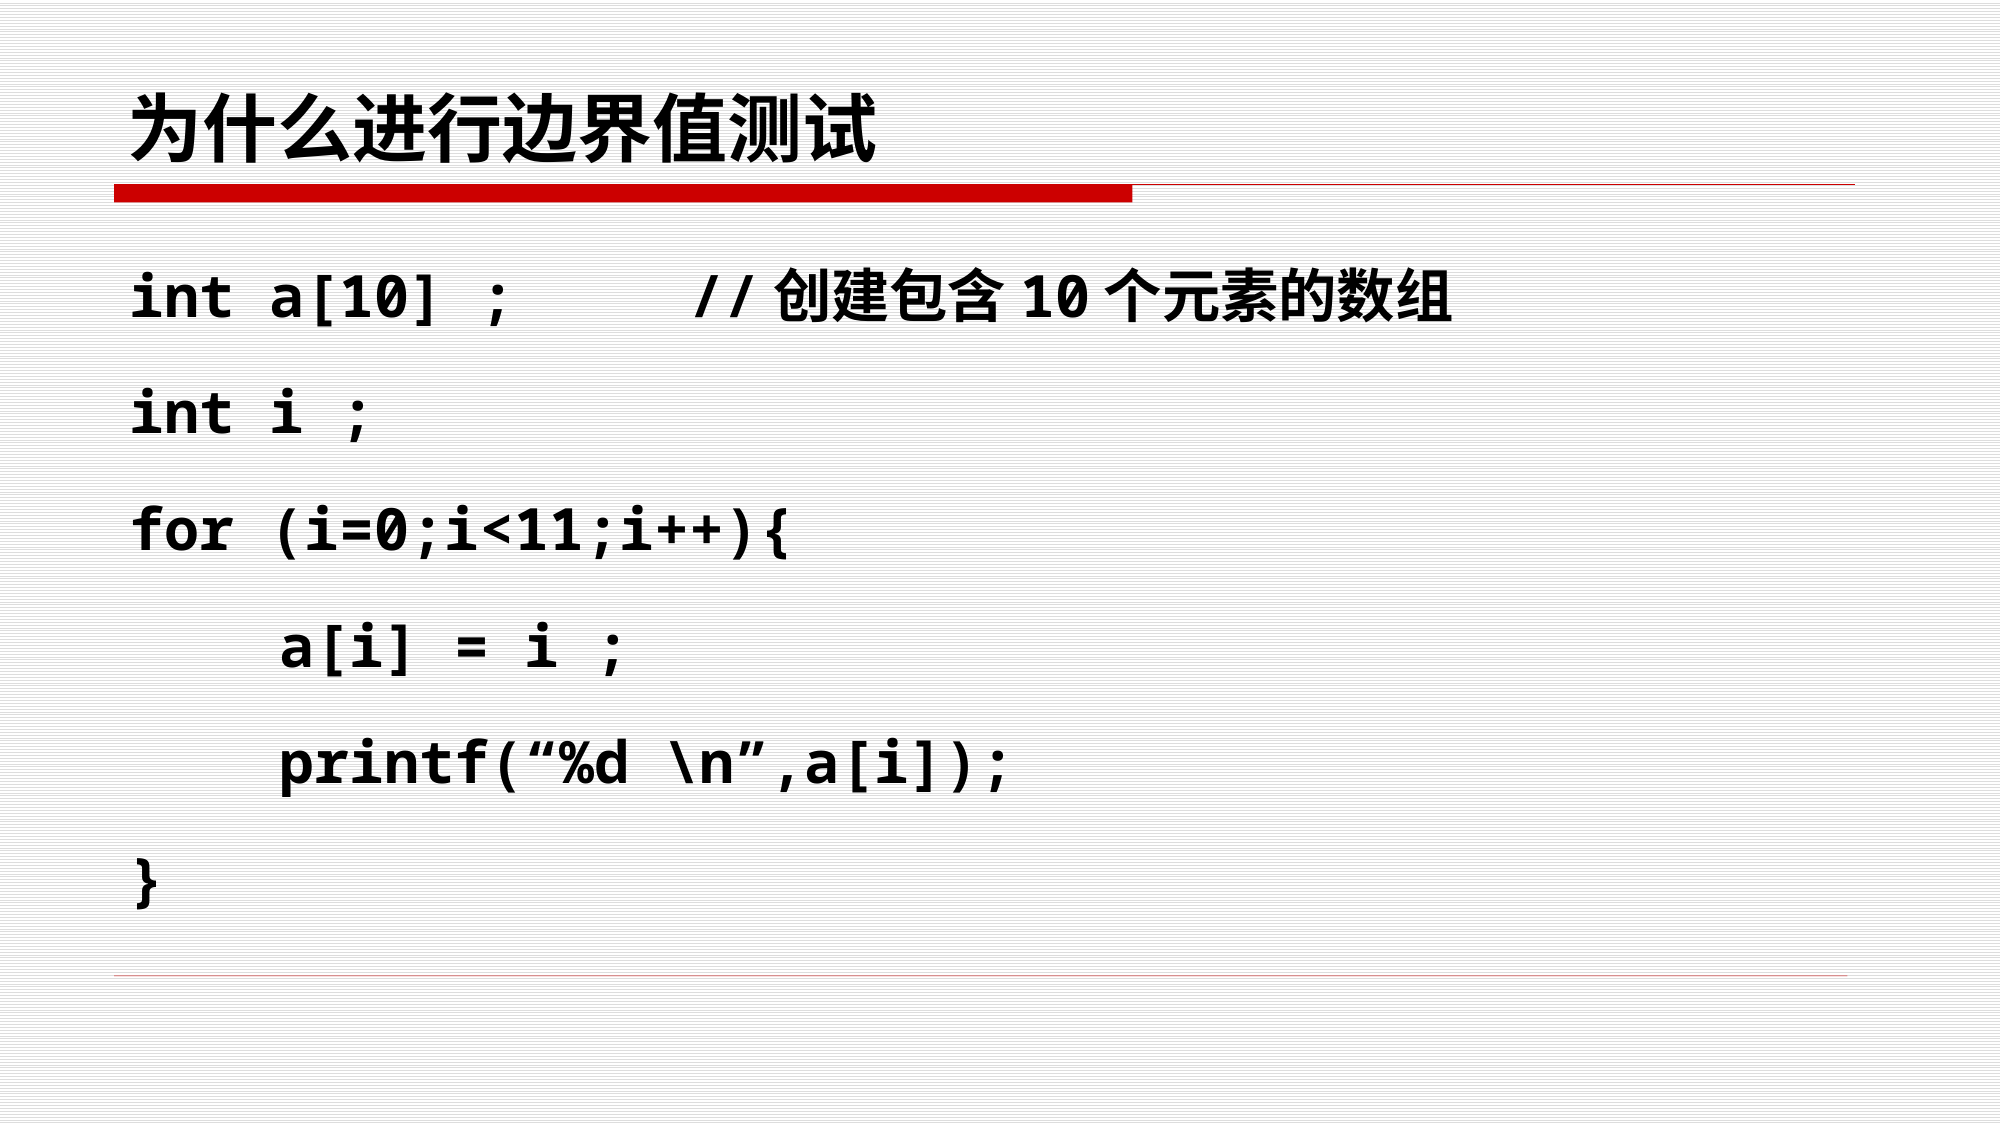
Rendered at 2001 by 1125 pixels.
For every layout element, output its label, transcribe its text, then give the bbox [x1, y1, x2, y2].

list int a[10] ; //创建包含10个元素的数组 int i ; for (i=0;i<11;i++){ a[i] = i ; printf(“%d \n”,a[i]); } [114, 216, 1865, 917]
title 为什么进行边界值测试 [112, 42, 1863, 179]
